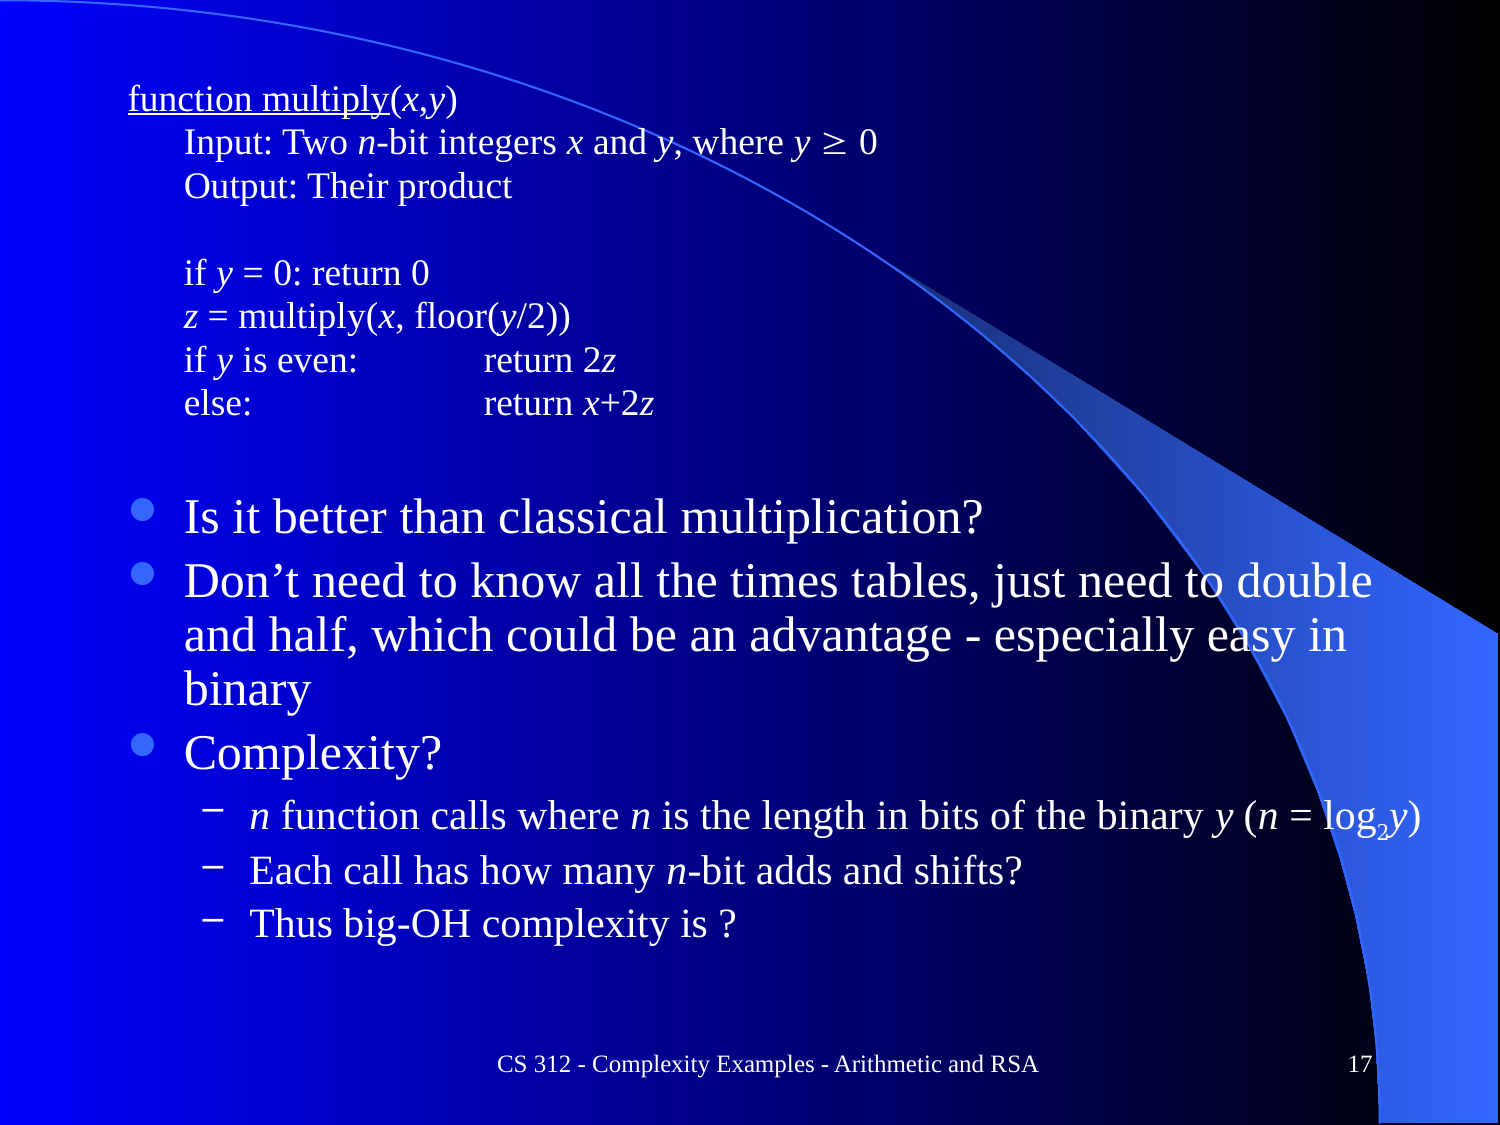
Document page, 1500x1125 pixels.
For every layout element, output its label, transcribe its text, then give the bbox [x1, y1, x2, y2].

footer CS 312 - Complexity Examples - Arithmetic and RSA [474, 1024, 1063, 1101]
slide_number 17 [1074, 1024, 1388, 1101]
list function multiply(x,y) Input: Two n-bit integers x and y, where y  0 Output: Their product if y = 0: return 0 z = multiply(x, floor(y/2)) if y is even: return 2z else: return x+2z Is it better than classical multiplication? Don’t need to know all the times tables, just need to double and half, which could be an advantage - especially easy in binary Complexity? n function calls where n is the length in bits of the binary y (n = log2y) Each call has how many n-bit adds and shifts? Thus big-OH complexity is ? [112, 74, 1438, 1001]
